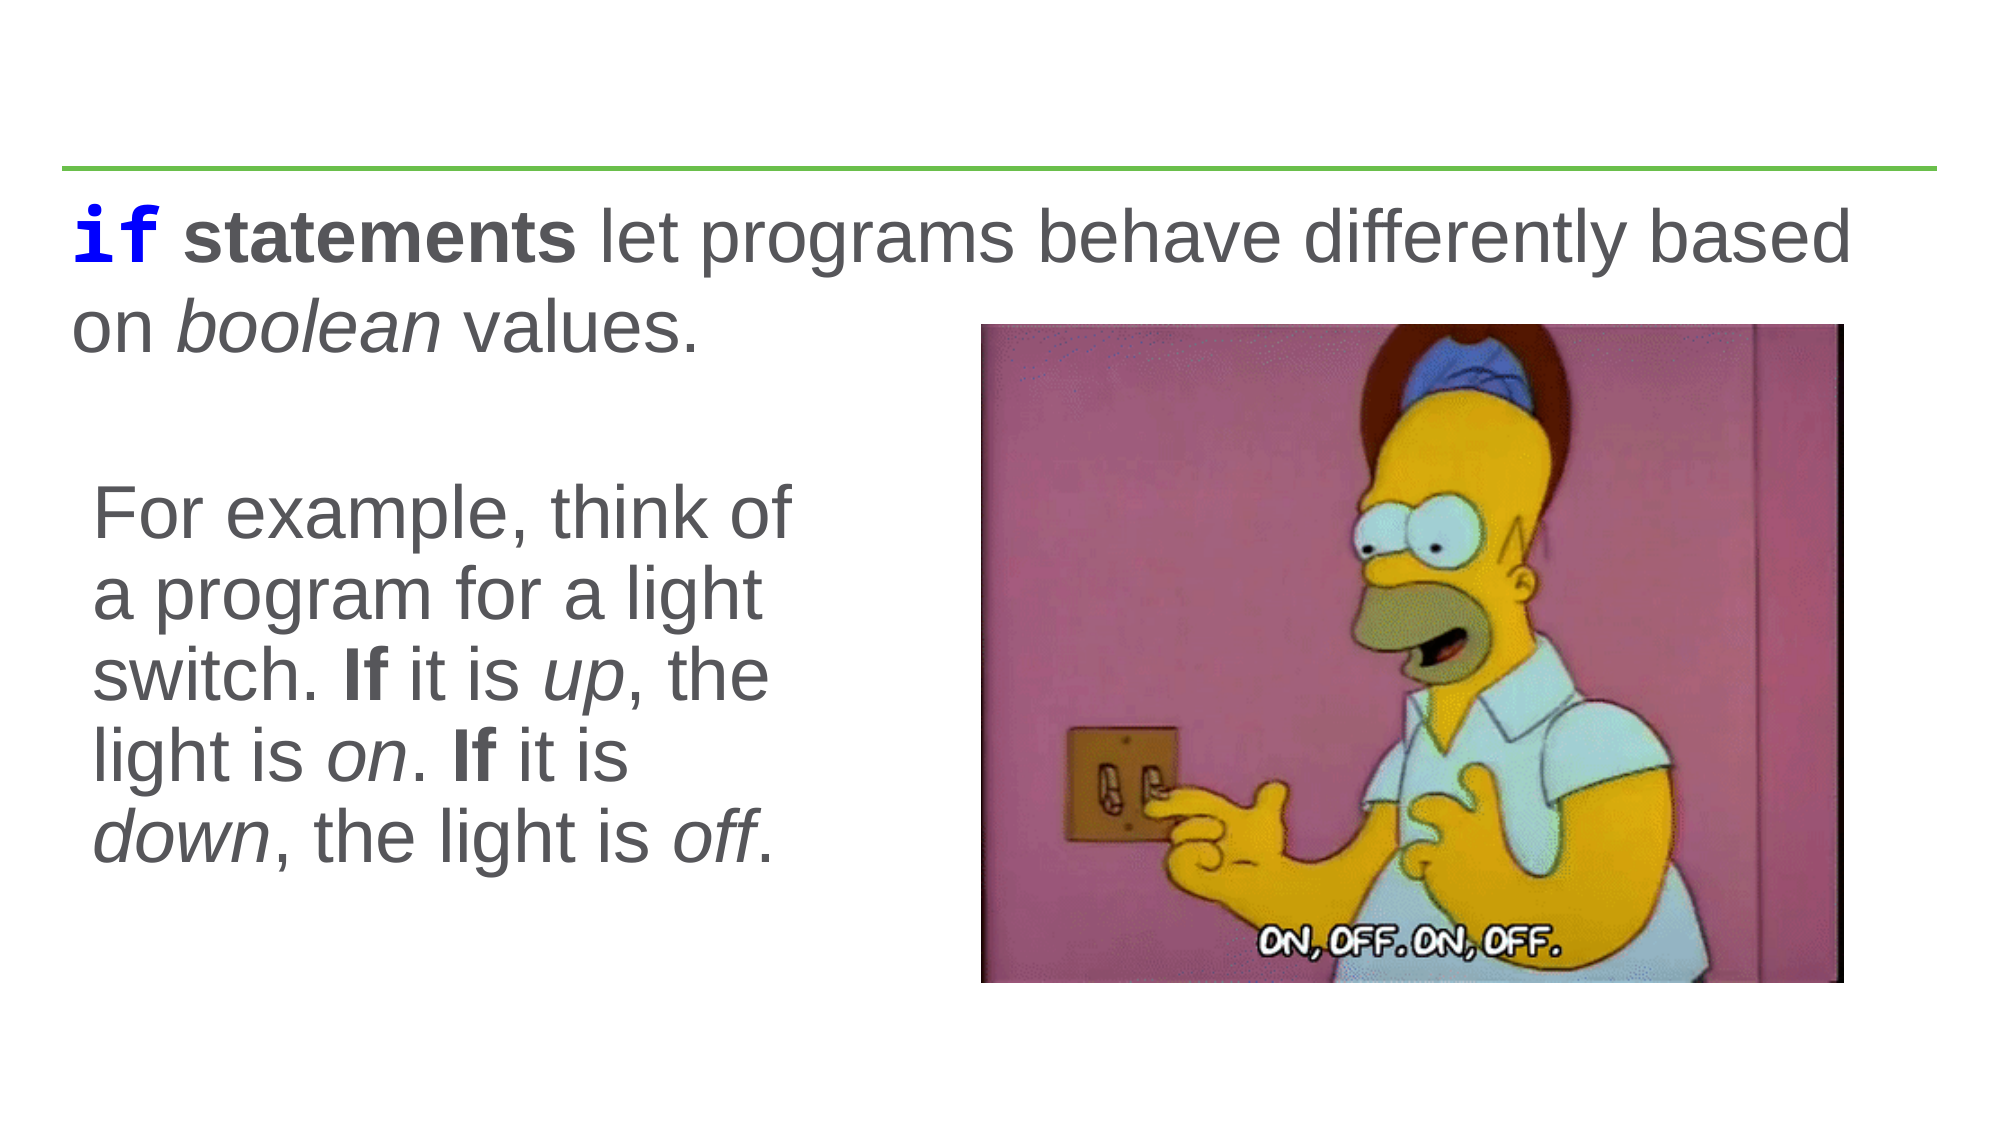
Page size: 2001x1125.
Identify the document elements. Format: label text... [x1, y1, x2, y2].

picture [981, 324, 1844, 983]
text_box For example, think of a program for a light switch. If it is up, the light is on. If it is down, the light is off. [62, 450, 869, 903]
list if statements let programs behave differently based on boolean values. [62, 187, 1900, 375]
